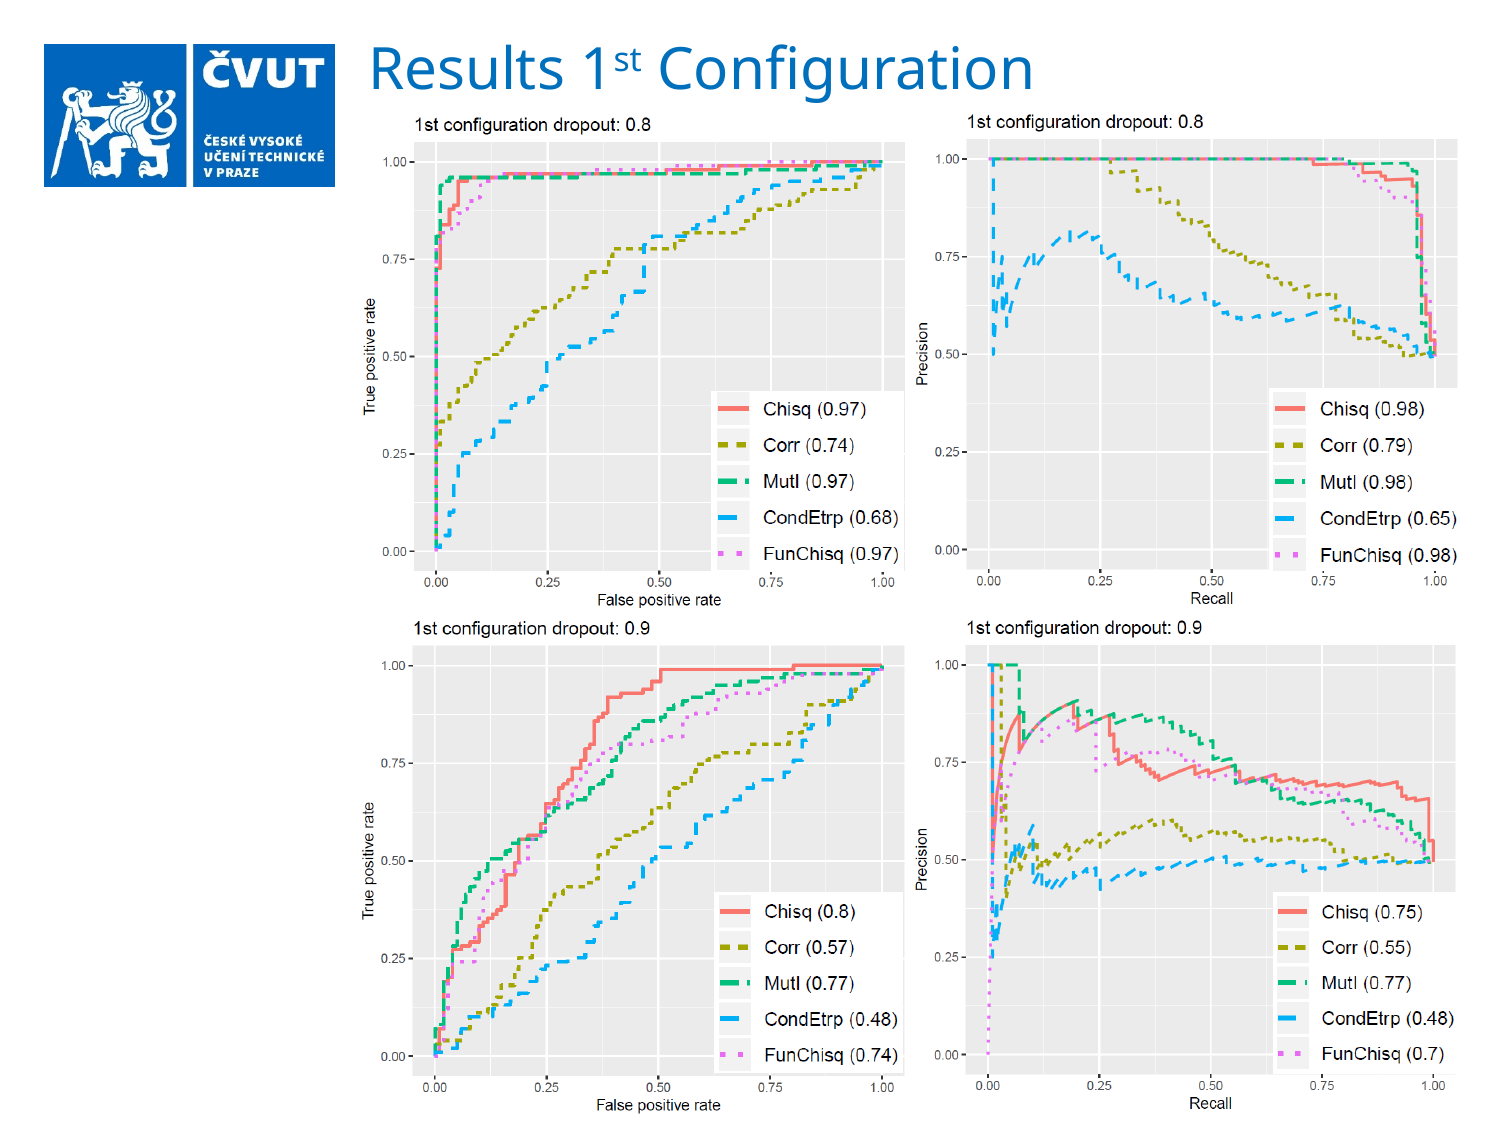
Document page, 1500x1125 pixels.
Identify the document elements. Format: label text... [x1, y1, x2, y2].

picture [354, 614, 1460, 1116]
picture [44, 44, 335, 187]
title Results 1st Configuration [353, 31, 1500, 210]
picture [356, 108, 1462, 613]
